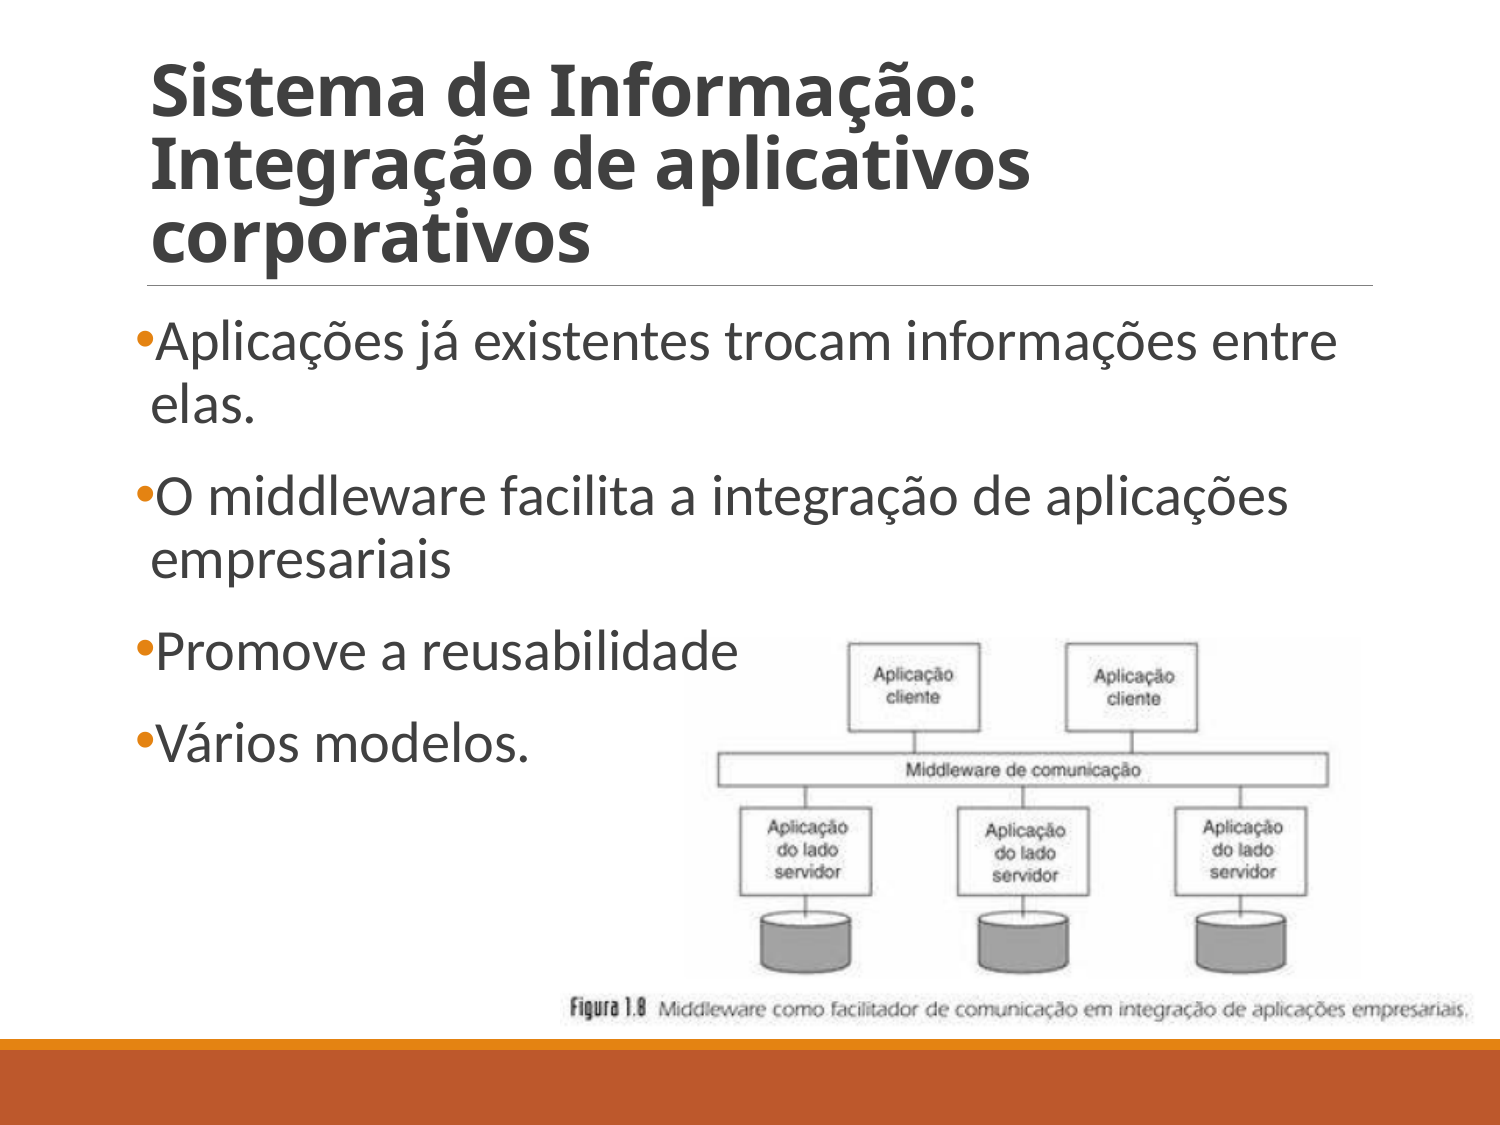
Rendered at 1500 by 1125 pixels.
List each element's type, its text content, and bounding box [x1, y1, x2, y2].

picture [560, 632, 1500, 1037]
title Sistema de Informação: Integração de aplicativos corporativos [135, 47, 1373, 285]
list Aplicações já existentes trocam informações entre elas. O middleware facilita a integração de aplicações empresariais Promove a reusabilidade Vários modelos. [135, 302, 1373, 963]
